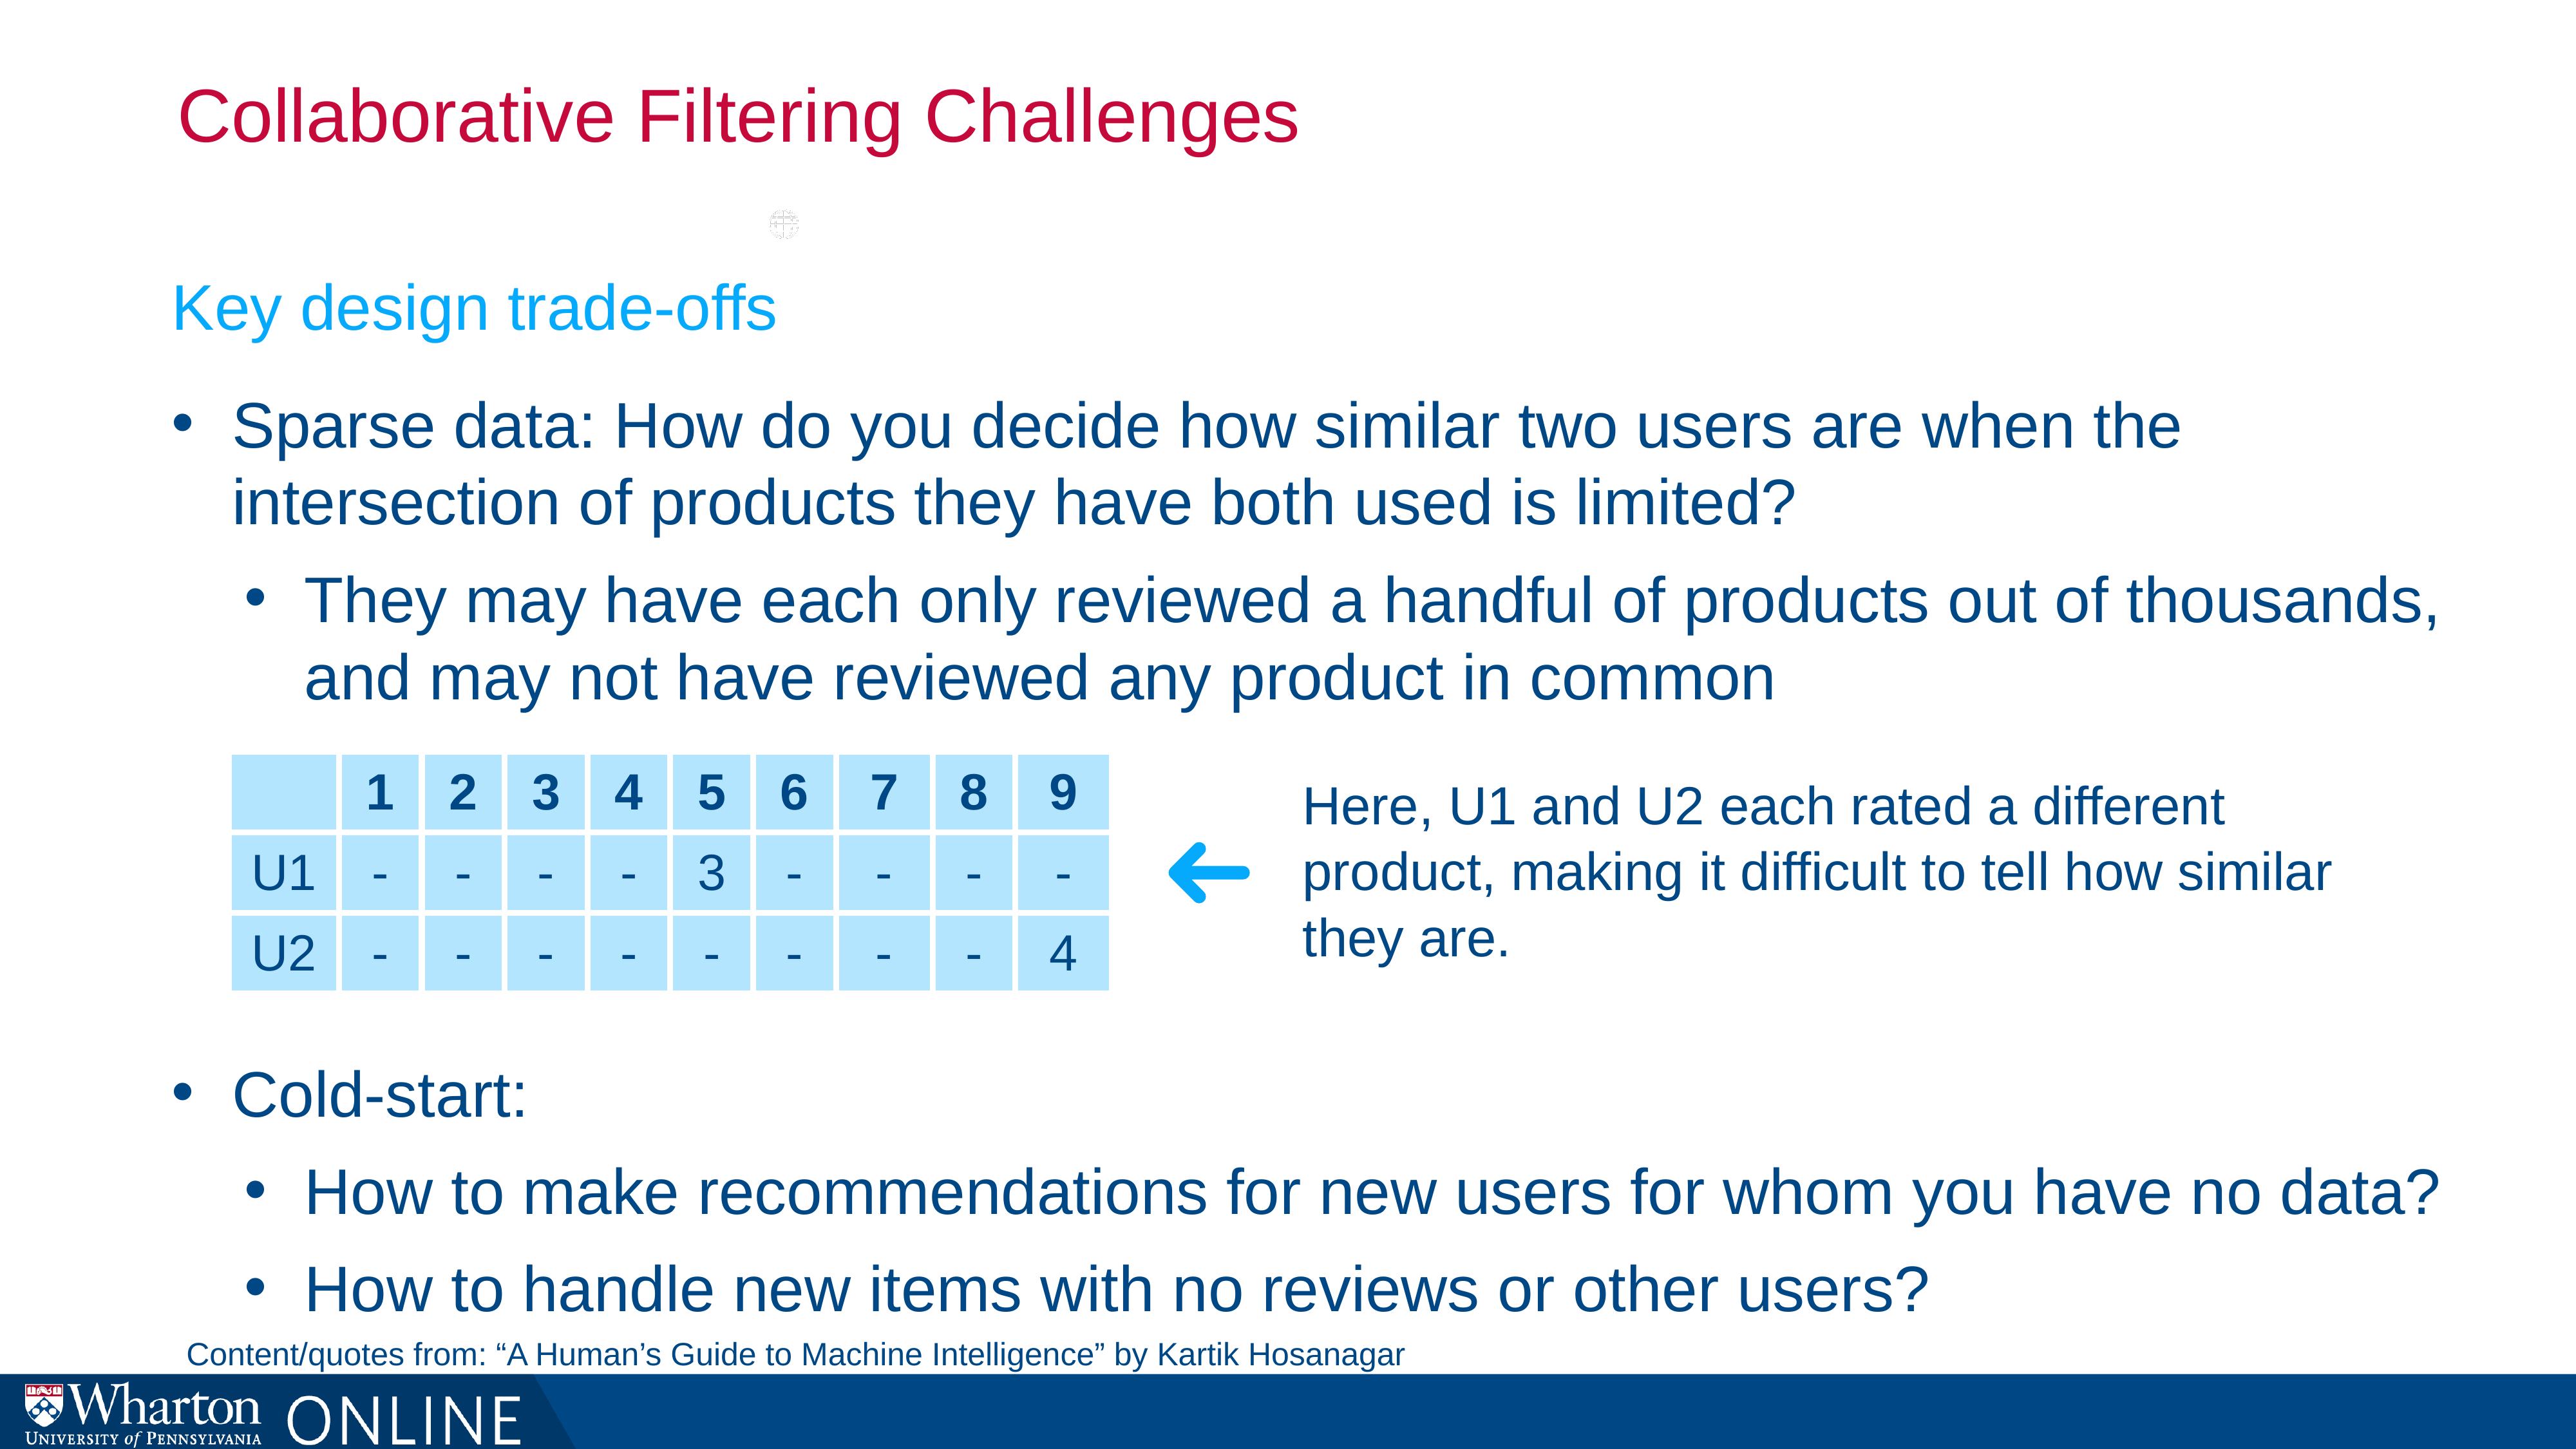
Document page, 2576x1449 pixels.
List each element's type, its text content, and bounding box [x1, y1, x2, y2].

text_box Content/quotes from: “A Human’s Guide to Machine Intelligence” by Kartik Hosanagar [162, 1333, 1790, 1399]
title Collaborative Filtering Challenges [176, 77, 2400, 179]
text_box Key design trade-offs Sparse data: How do you decide how similar two users are when the intersection of products they have both used is limited? They may have each only reviewed a handful of products out of thousands, and may not have reviewed any product in common [171, 265, 2497, 776]
picture [25, 1381, 520, 1448]
text_box Cold-start: How to make recommendations for new users for whom you have no data? How to handle new items with no reviews or other users? [171, 1052, 2468, 1432]
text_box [228, 751, 2353, 1077]
picture [769, 209, 799, 239]
